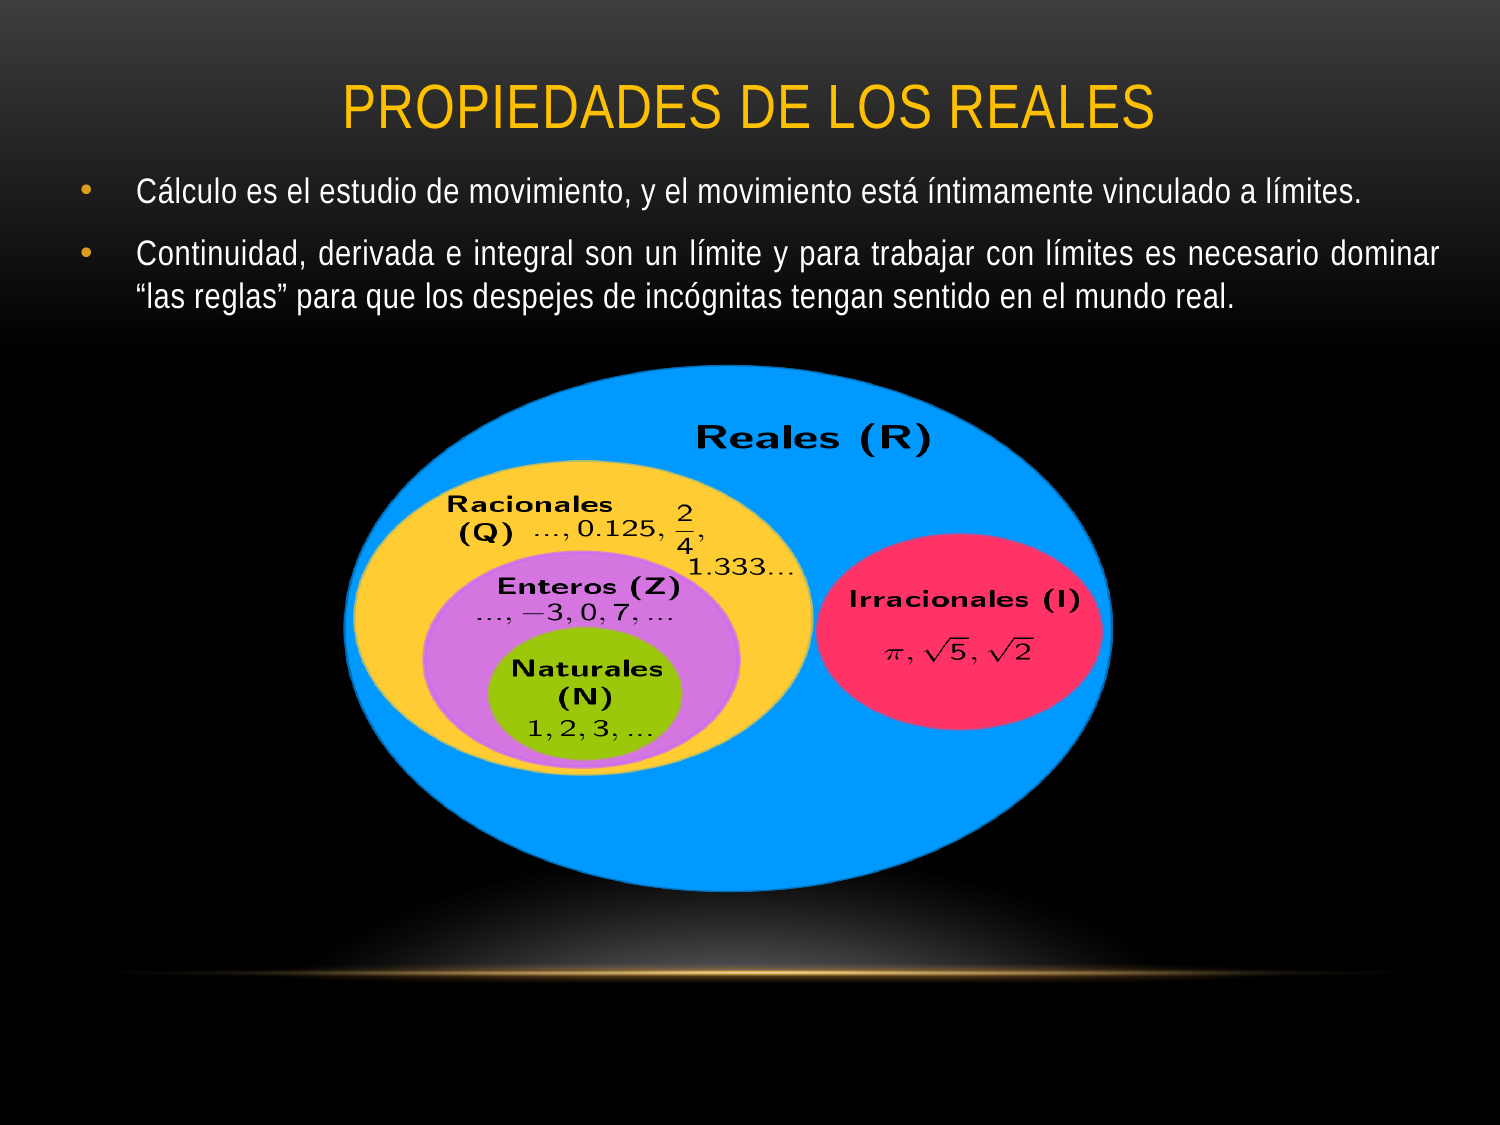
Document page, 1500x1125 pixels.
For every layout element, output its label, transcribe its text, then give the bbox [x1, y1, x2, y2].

title Propiedades de los reales [99, 45, 1400, 149]
list Cálculo es el estudio de movimiento, y el movimiento está íntimamente vinculado a límites. Continuidad, derivada e integral son un límite y para trabajar con límites es necesario dominar “las reglas” para que los despejes de incógnitas tengan sentido en el mundo real. [64, 160, 1459, 938]
picture [0, 0, 1500, 1125]
